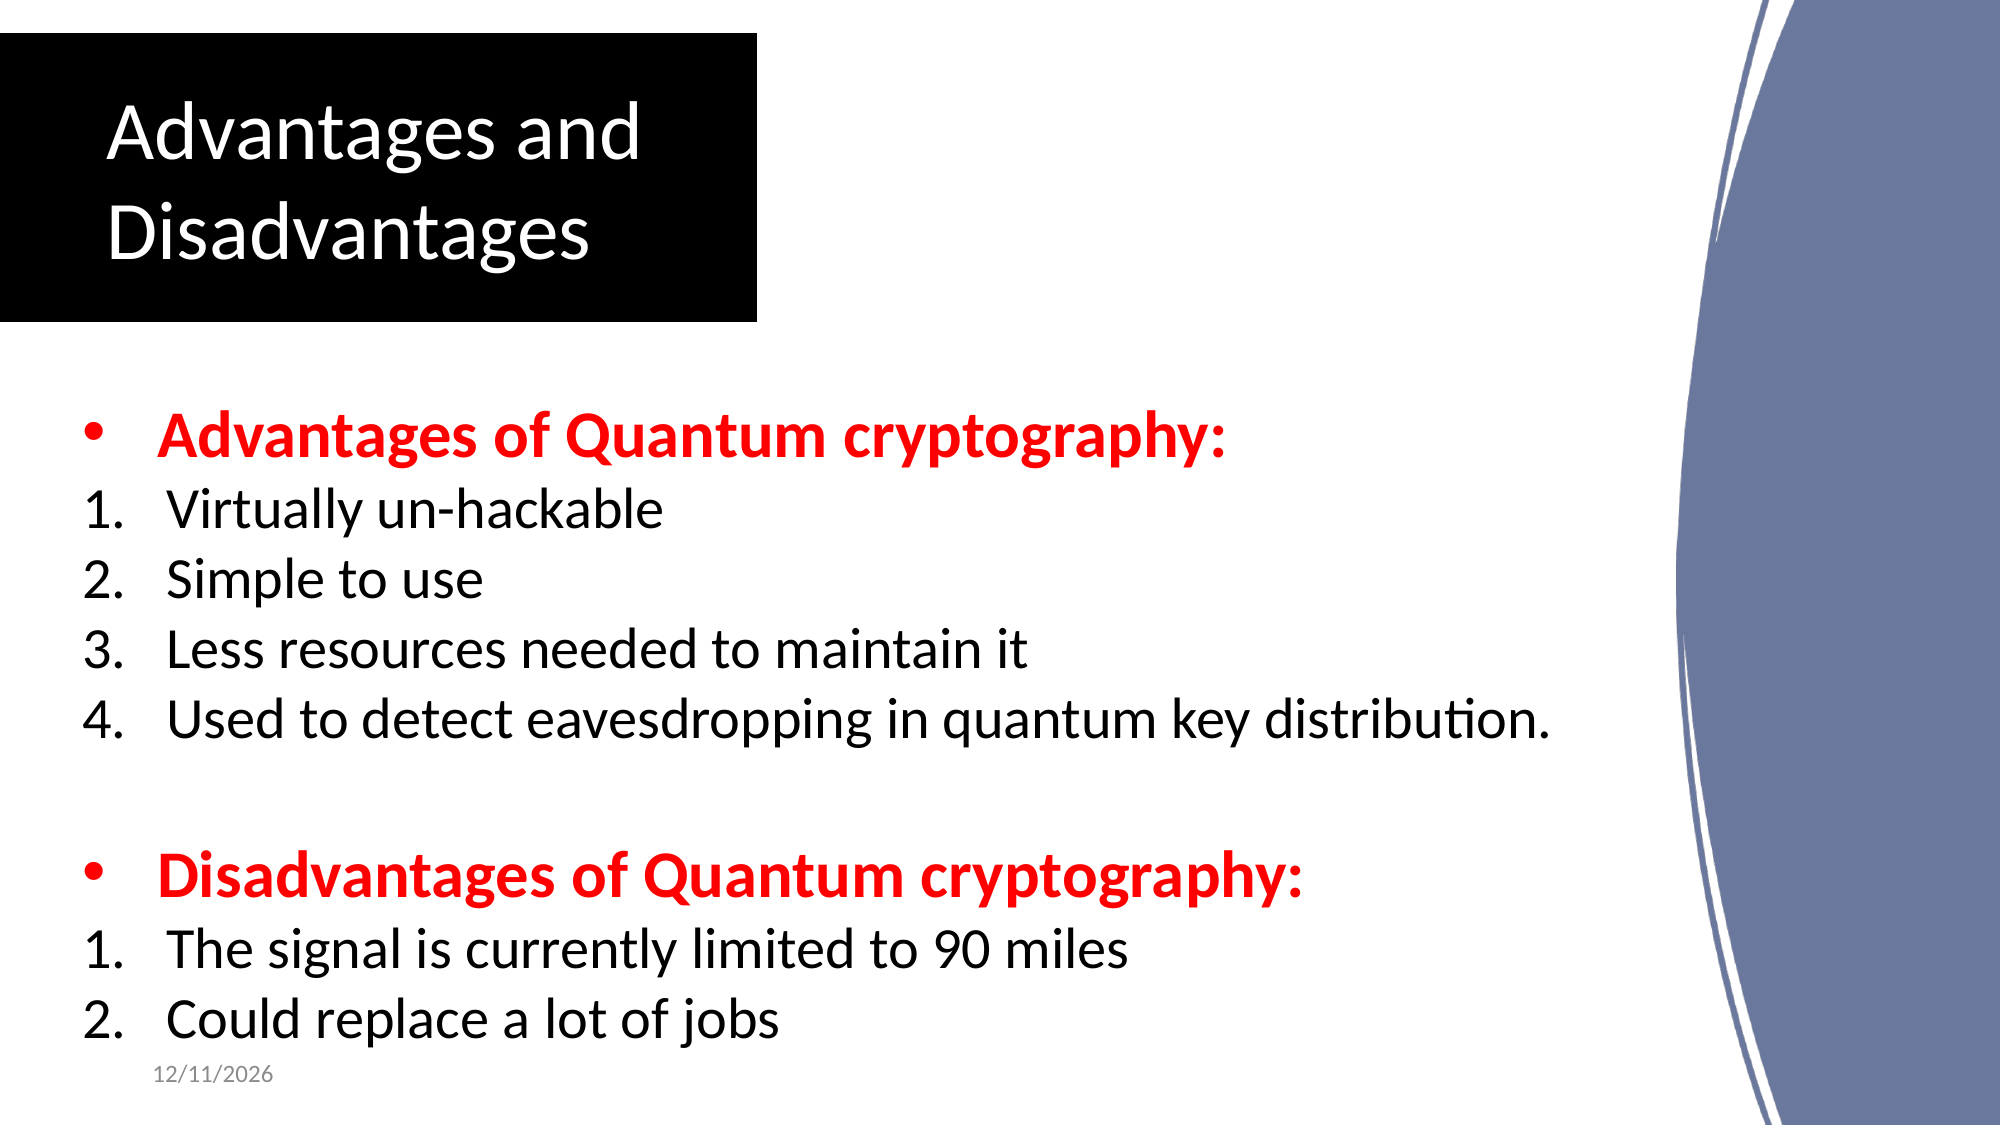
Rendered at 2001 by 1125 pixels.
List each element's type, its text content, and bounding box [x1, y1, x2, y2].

slide_number 13 [1412, 1042, 1863, 1103]
text_box Advantages of Quantum cryptography: Virtually un-hackable Simple to use Less resources needed to maintain it Used to detect eavesdropping in quantum key distribution. Disadvantages of Quantum cryptography: The signal is currently limited to 90 miles Could replace a lot of jobs [67, 383, 1633, 1058]
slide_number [137, 1042, 588, 1103]
picture [1273, 401, 2000, 736]
text_box Advantages and Disadvantages [91, 68, 701, 284]
text_box [0, 33, 757, 322]
